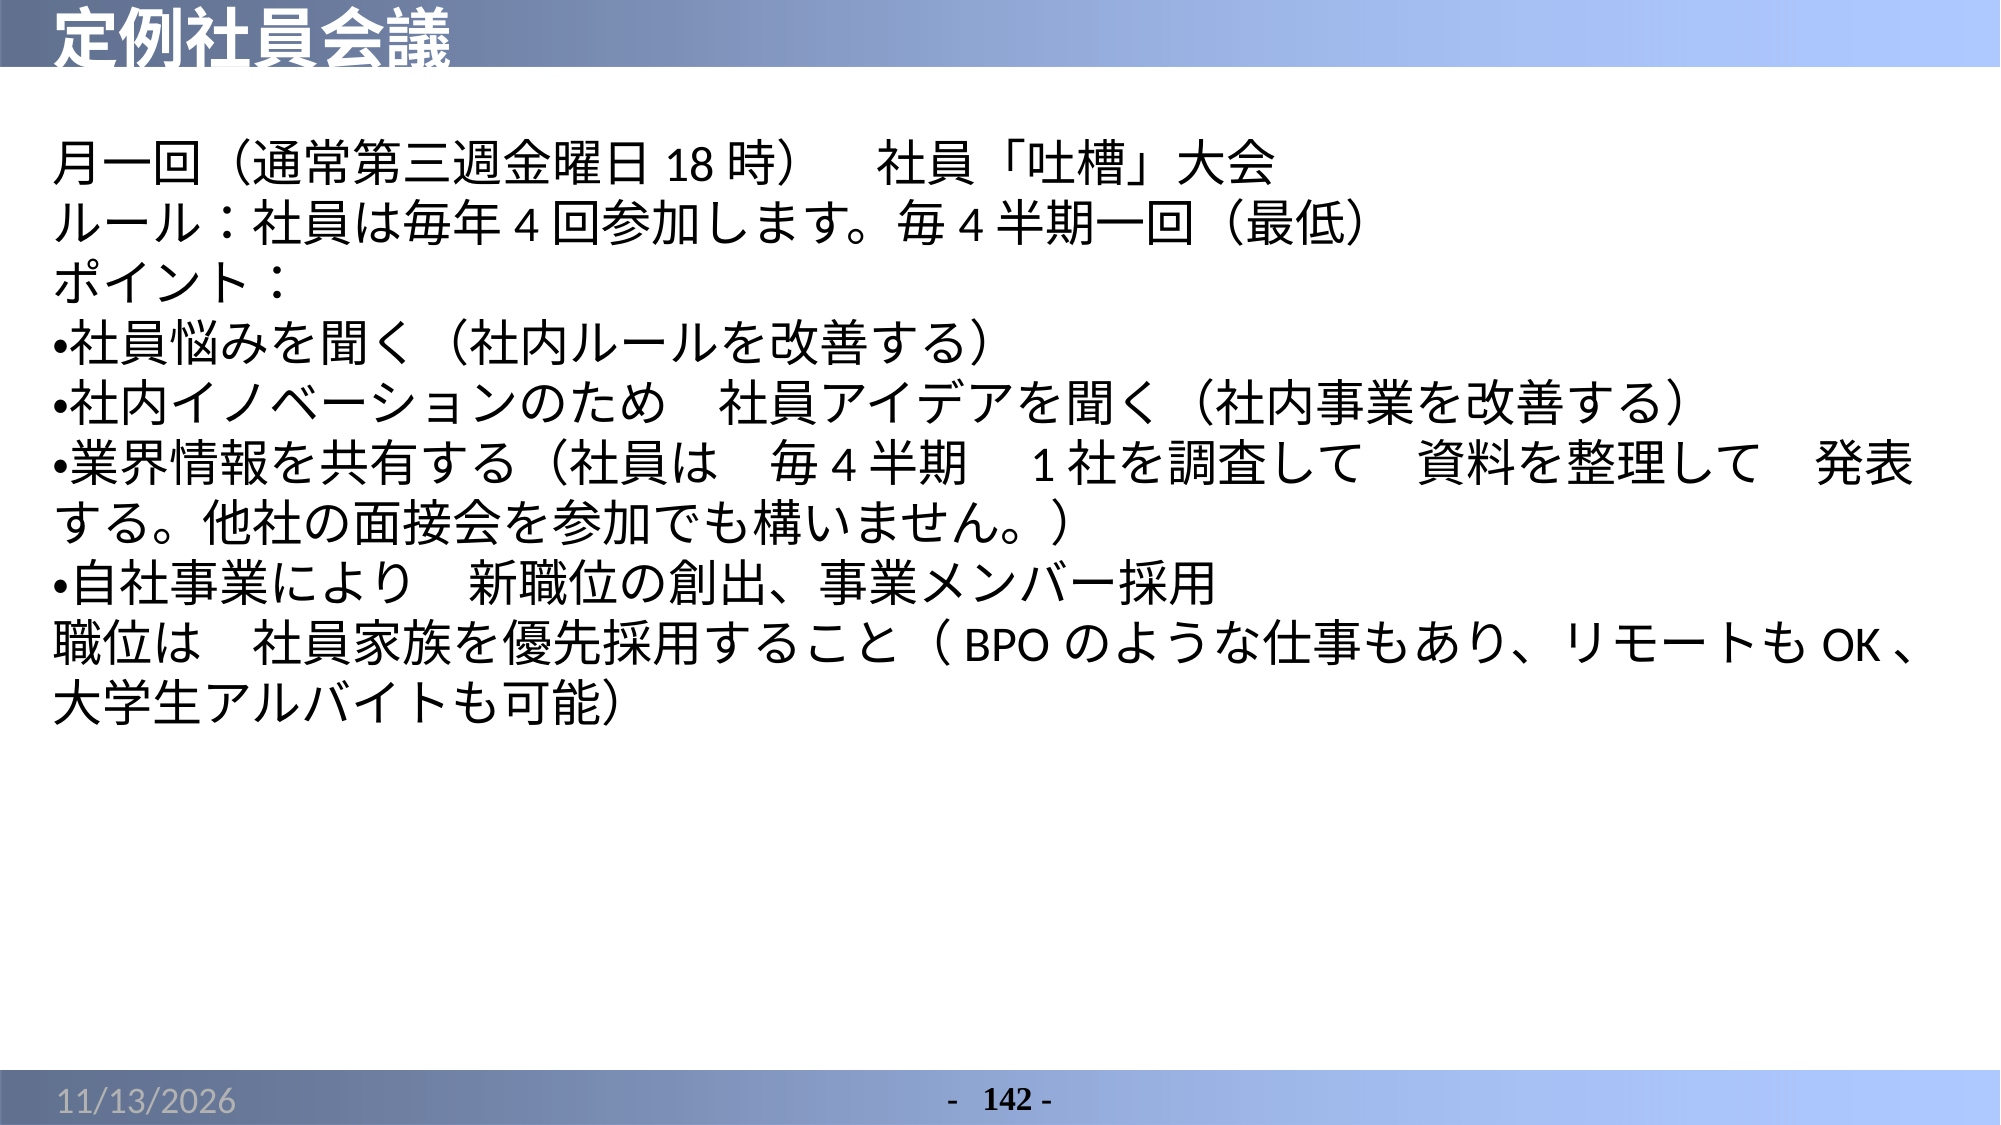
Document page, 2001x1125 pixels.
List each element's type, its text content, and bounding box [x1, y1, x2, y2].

title 定例社員会議 [52, 0, 1946, 71]
list 月一回（通常第三週金曜日18時） 社員「吐槽」大会 ルール：社員は毎年4回参加します。毎4半期一回（最低） ポイント： ・社員悩みを聞く（社内ルールを改善する） ・社内イノベーションのため 社員アイデアを聞く（社内事業を改善する） ・業界情報を共有する（社員は 毎4半期 1社を調査して 資料を整理して 発表する。他社の面接会を参加でも構いません。） ・自社事業により 新職位の創出、事業メンバー採用 職位は 社員家族を優先採用すること（BPOのような仕事もあり、リモートもOK、大学生アルバイトも可能） [52, 131, 1946, 798]
slide_number - 142 - [934, 1078, 1063, 1117]
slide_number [55, 1076, 516, 1122]
